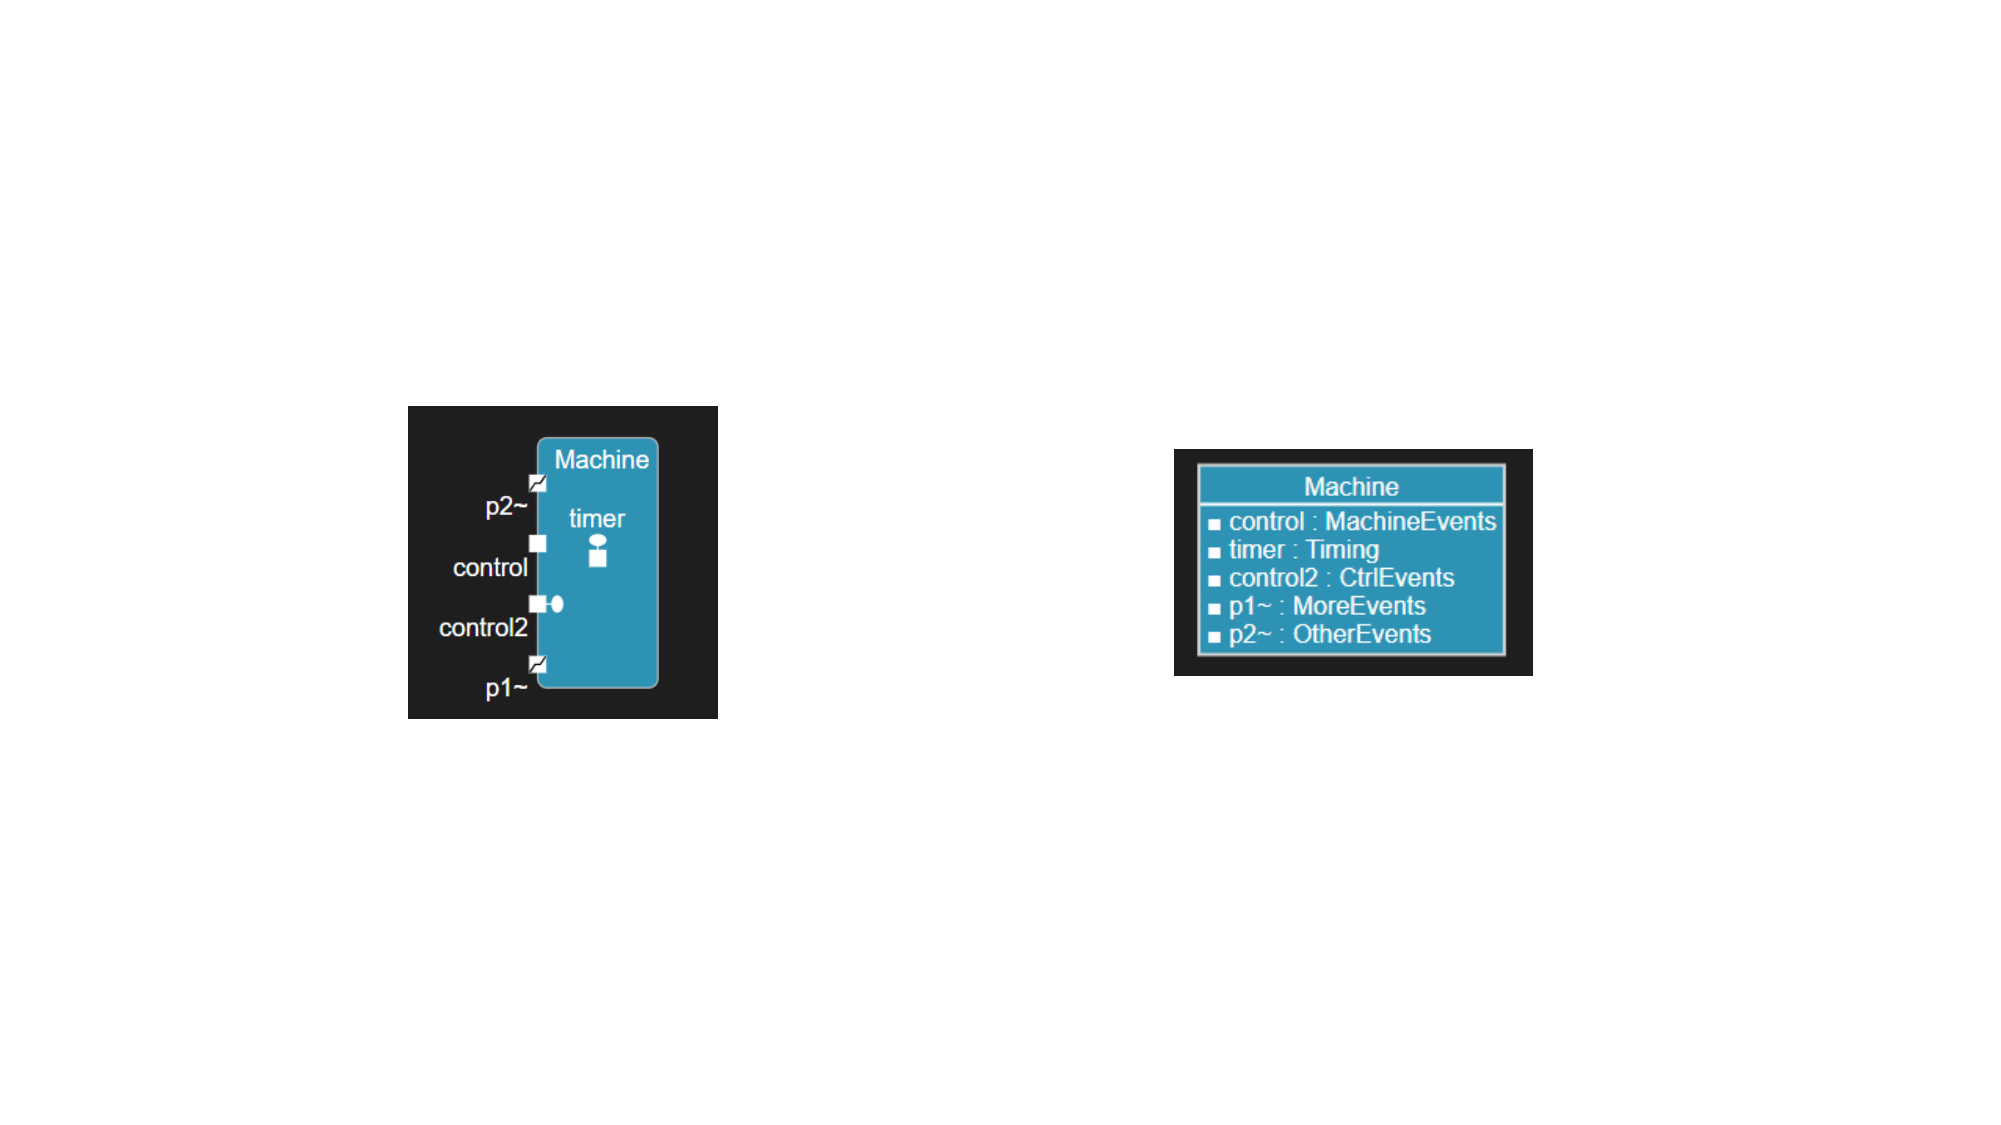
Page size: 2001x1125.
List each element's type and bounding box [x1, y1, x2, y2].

picture [408, 406, 718, 719]
picture [1174, 449, 1533, 676]
